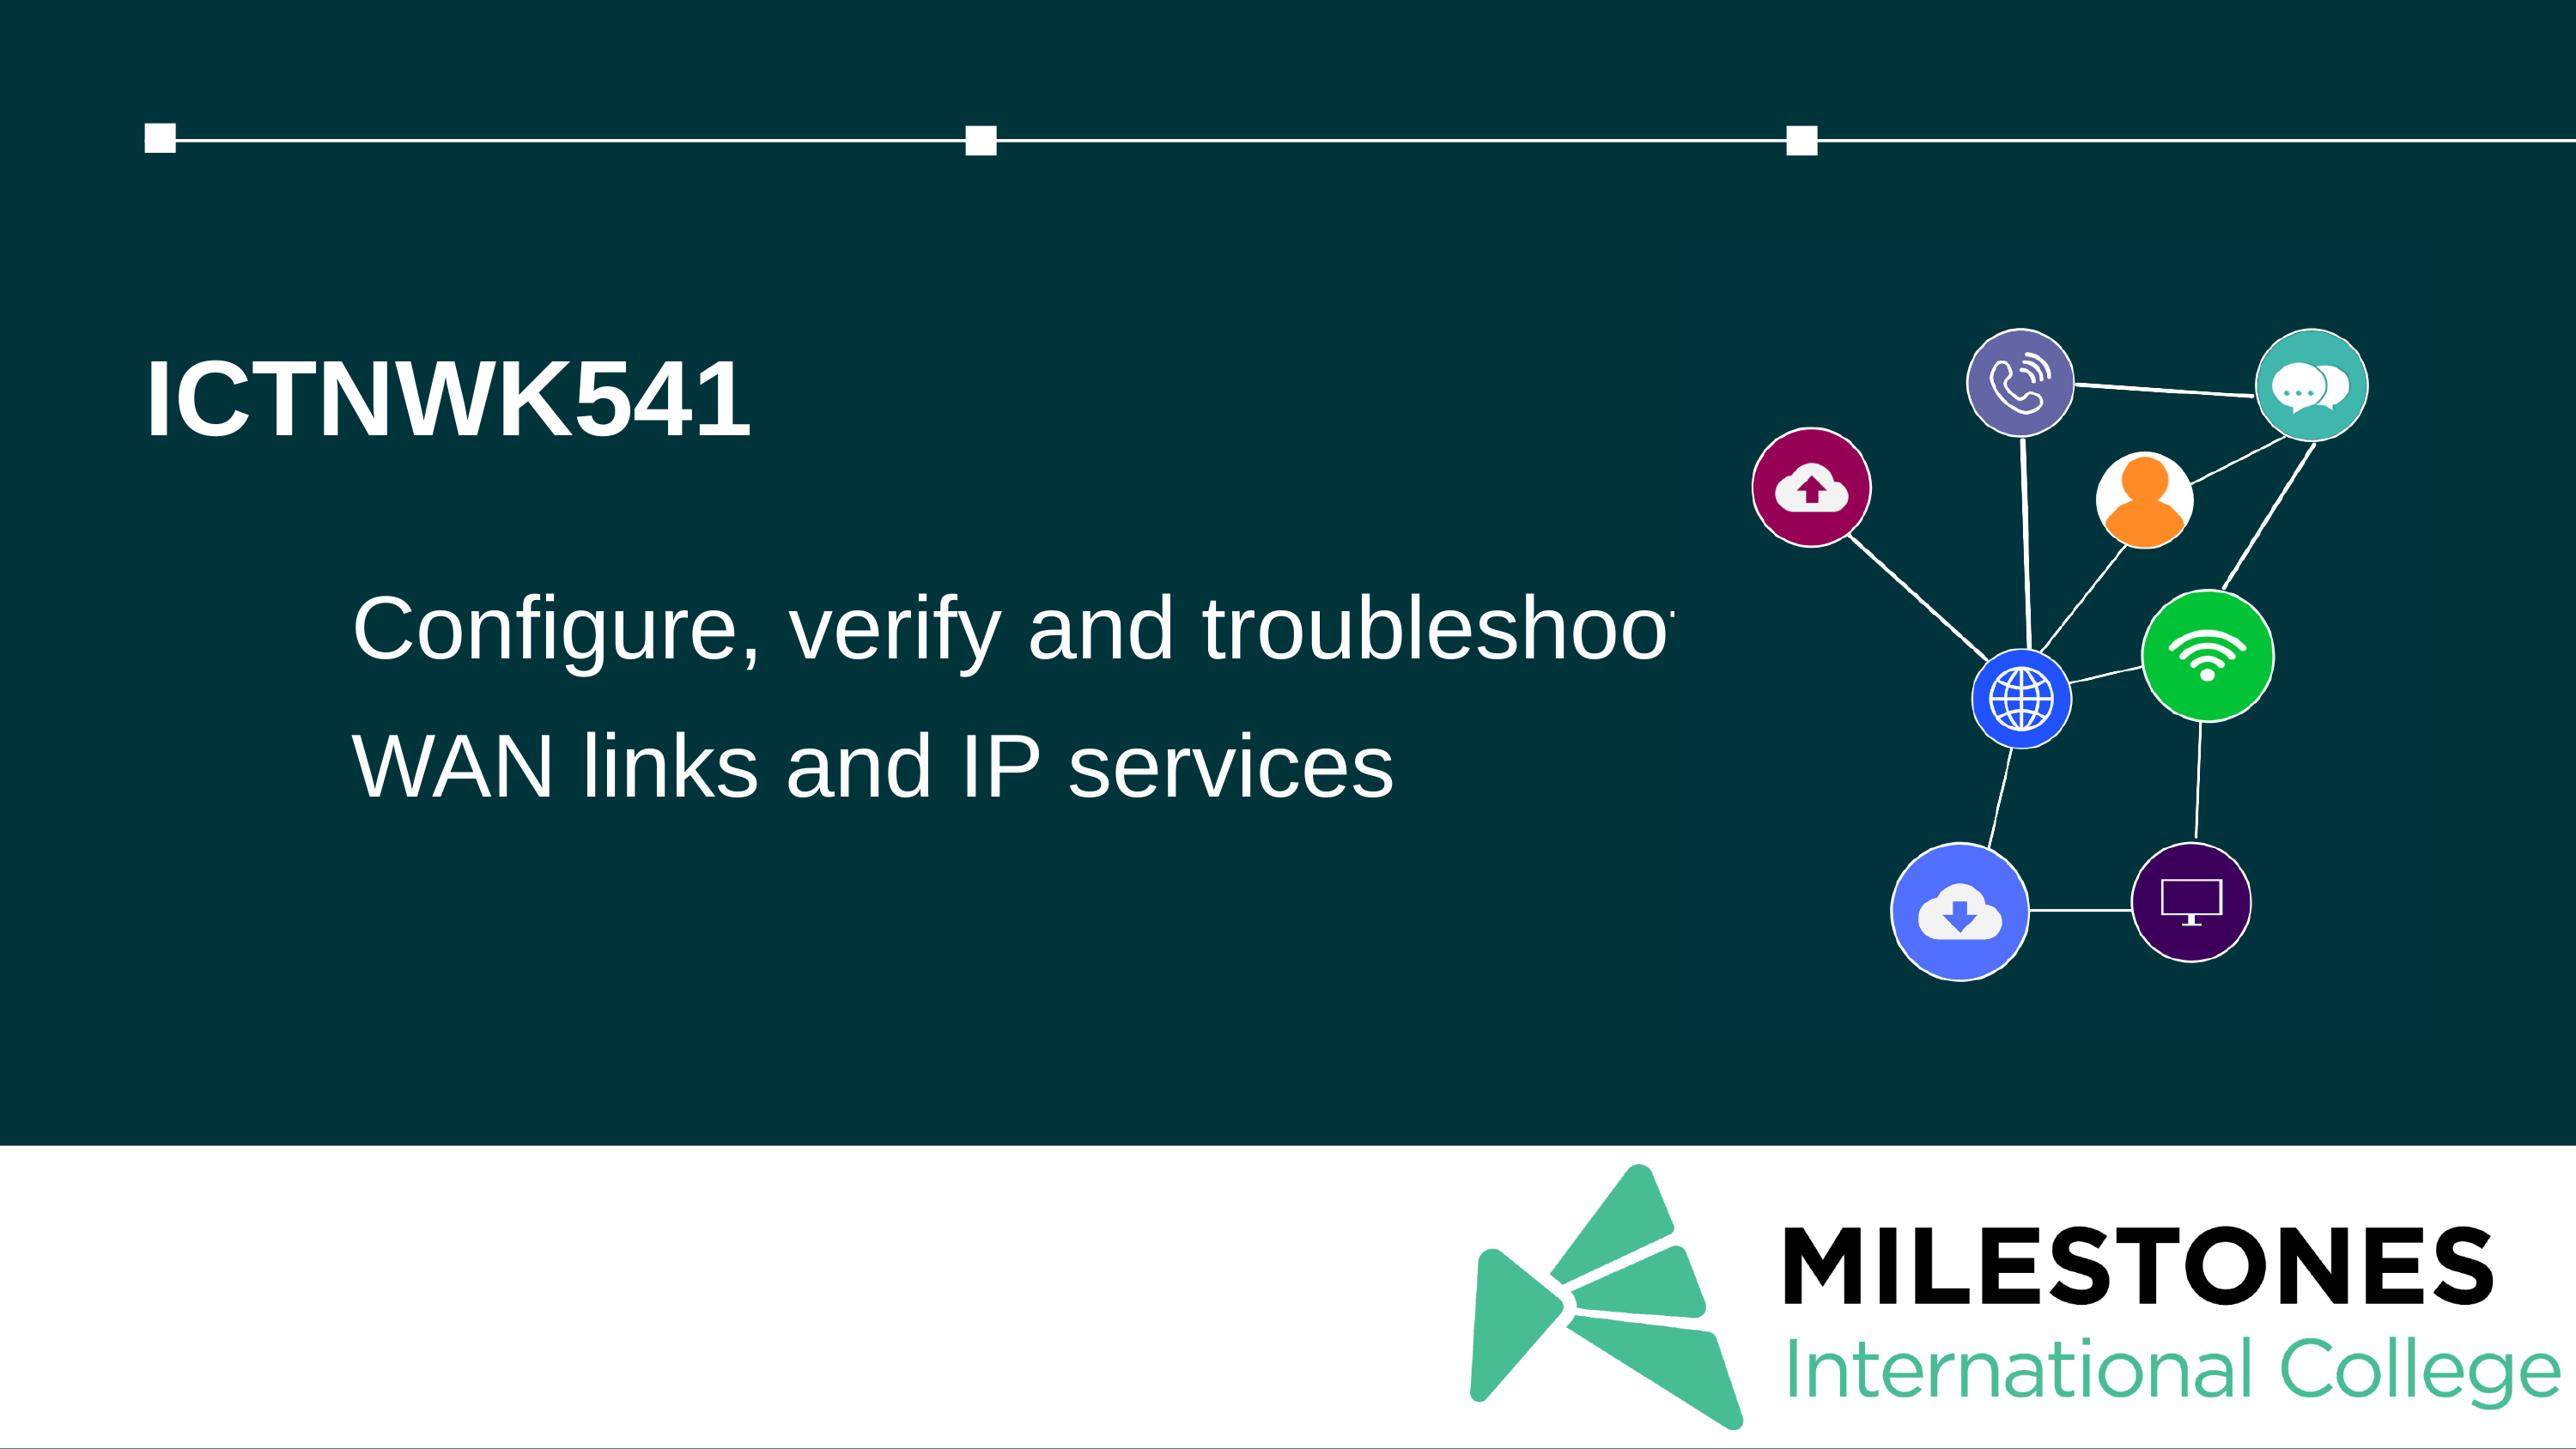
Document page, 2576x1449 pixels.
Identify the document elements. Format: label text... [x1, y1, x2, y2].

picture [1674, 230, 2436, 1040]
text_box Configure, verify and troubleshoot WAN links and IP services [351, 538, 1669, 815]
text_box [0, 1145, 2576, 1449]
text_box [144, 123, 2576, 156]
picture [1470, 1164, 2562, 1430]
text_box ICTNWK541 [144, 289, 1148, 458]
